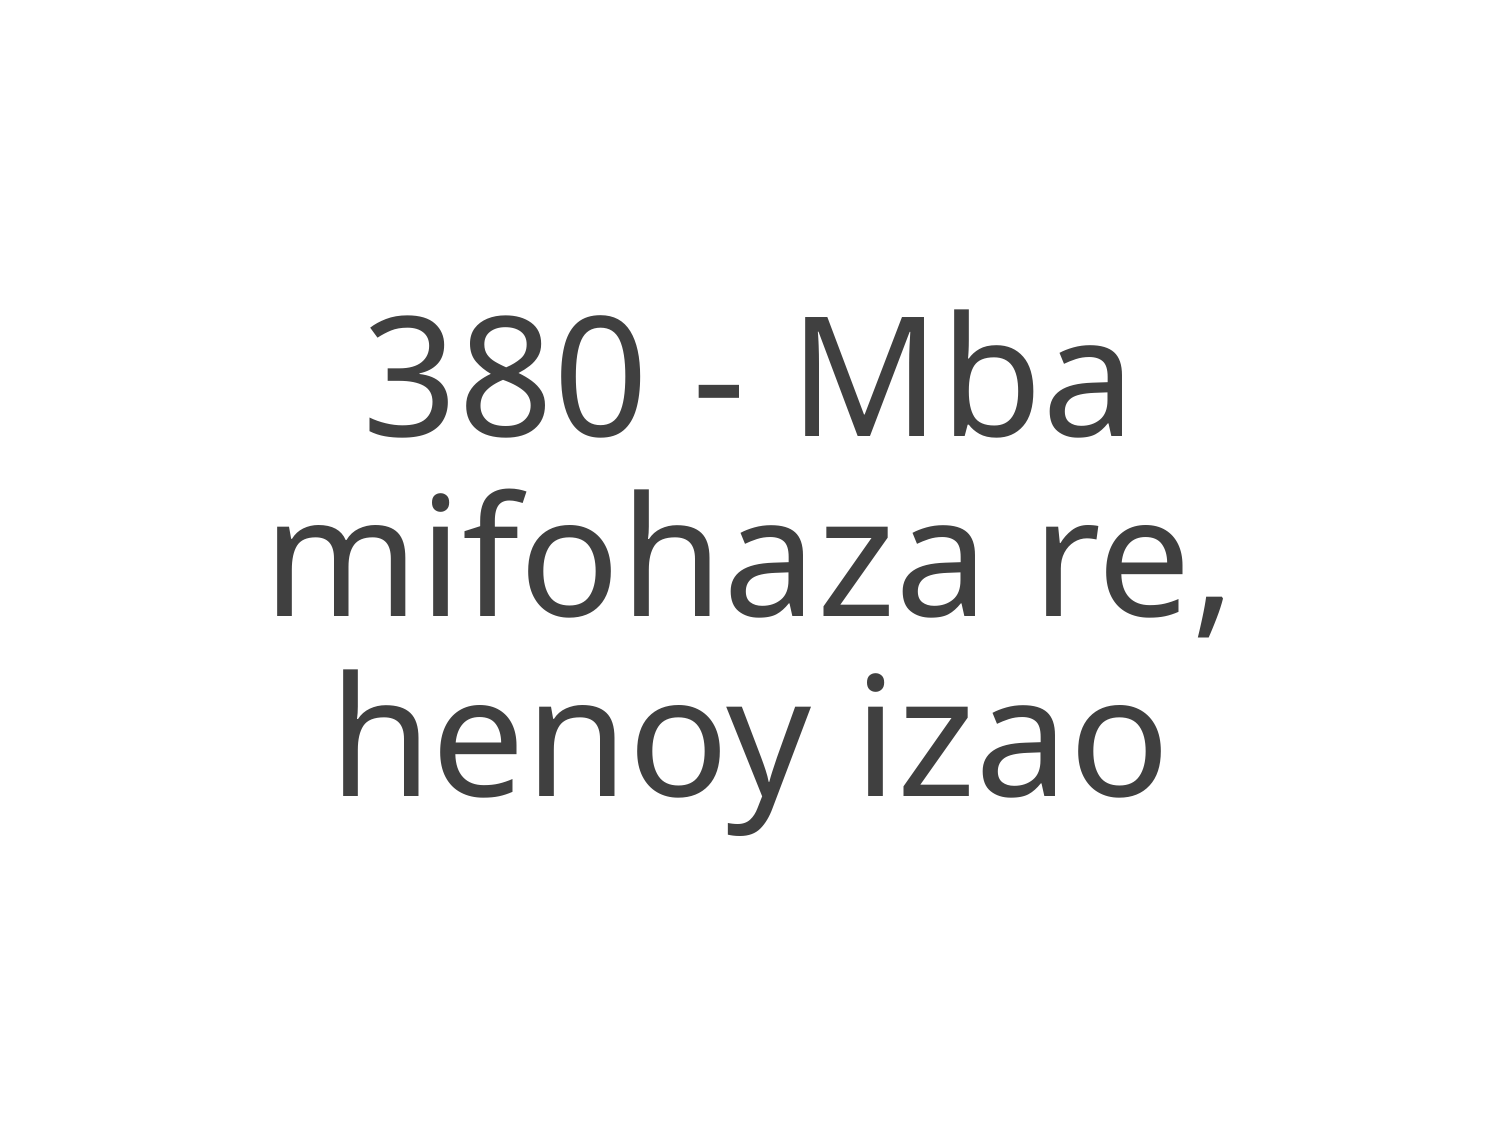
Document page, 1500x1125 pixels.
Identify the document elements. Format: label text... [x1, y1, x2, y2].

title 380 - Mba mifohaza re, henoy izao [0, 453, 1500, 672]
